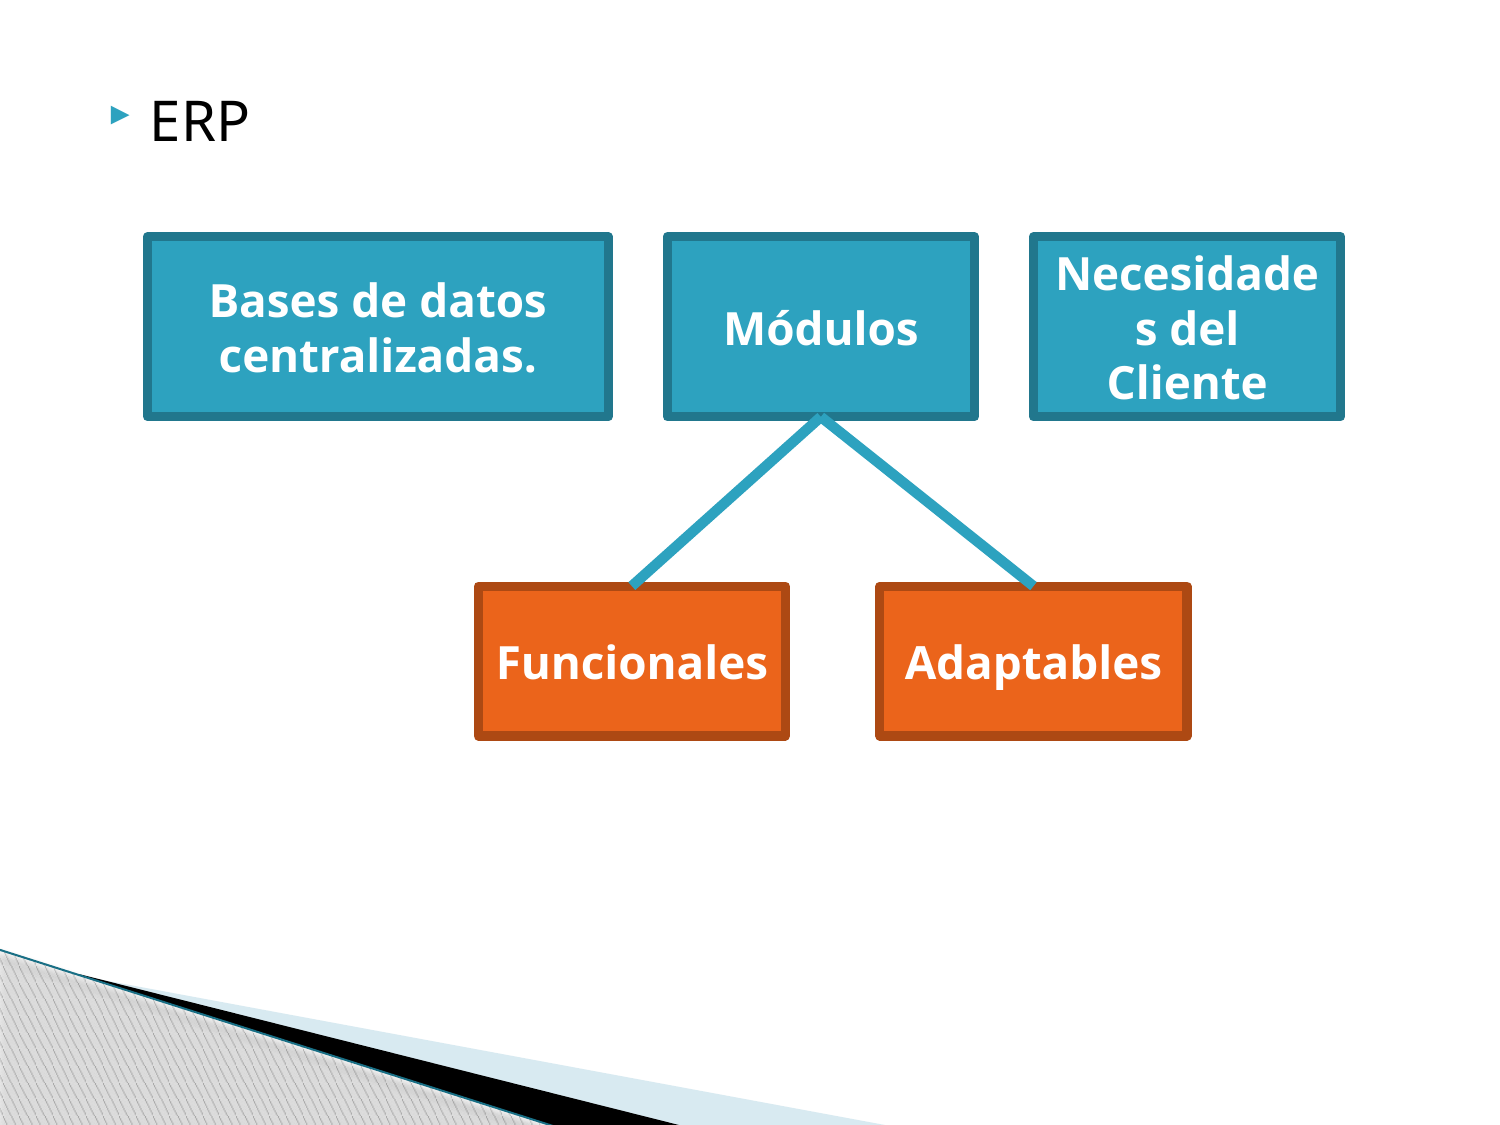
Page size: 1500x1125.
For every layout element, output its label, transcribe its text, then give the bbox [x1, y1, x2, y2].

text_box Bases de datos centralizadas. [143, 232, 613, 421]
text_box Funcionales [474, 582, 790, 741]
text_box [820, 416, 1034, 587]
list ERP [75, 78, 1425, 173]
text_box Módulos [663, 232, 979, 416]
text_box Adaptables [875, 582, 1192, 741]
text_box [631, 416, 820, 587]
text_box Necesidades del Cliente [1029, 232, 1345, 421]
